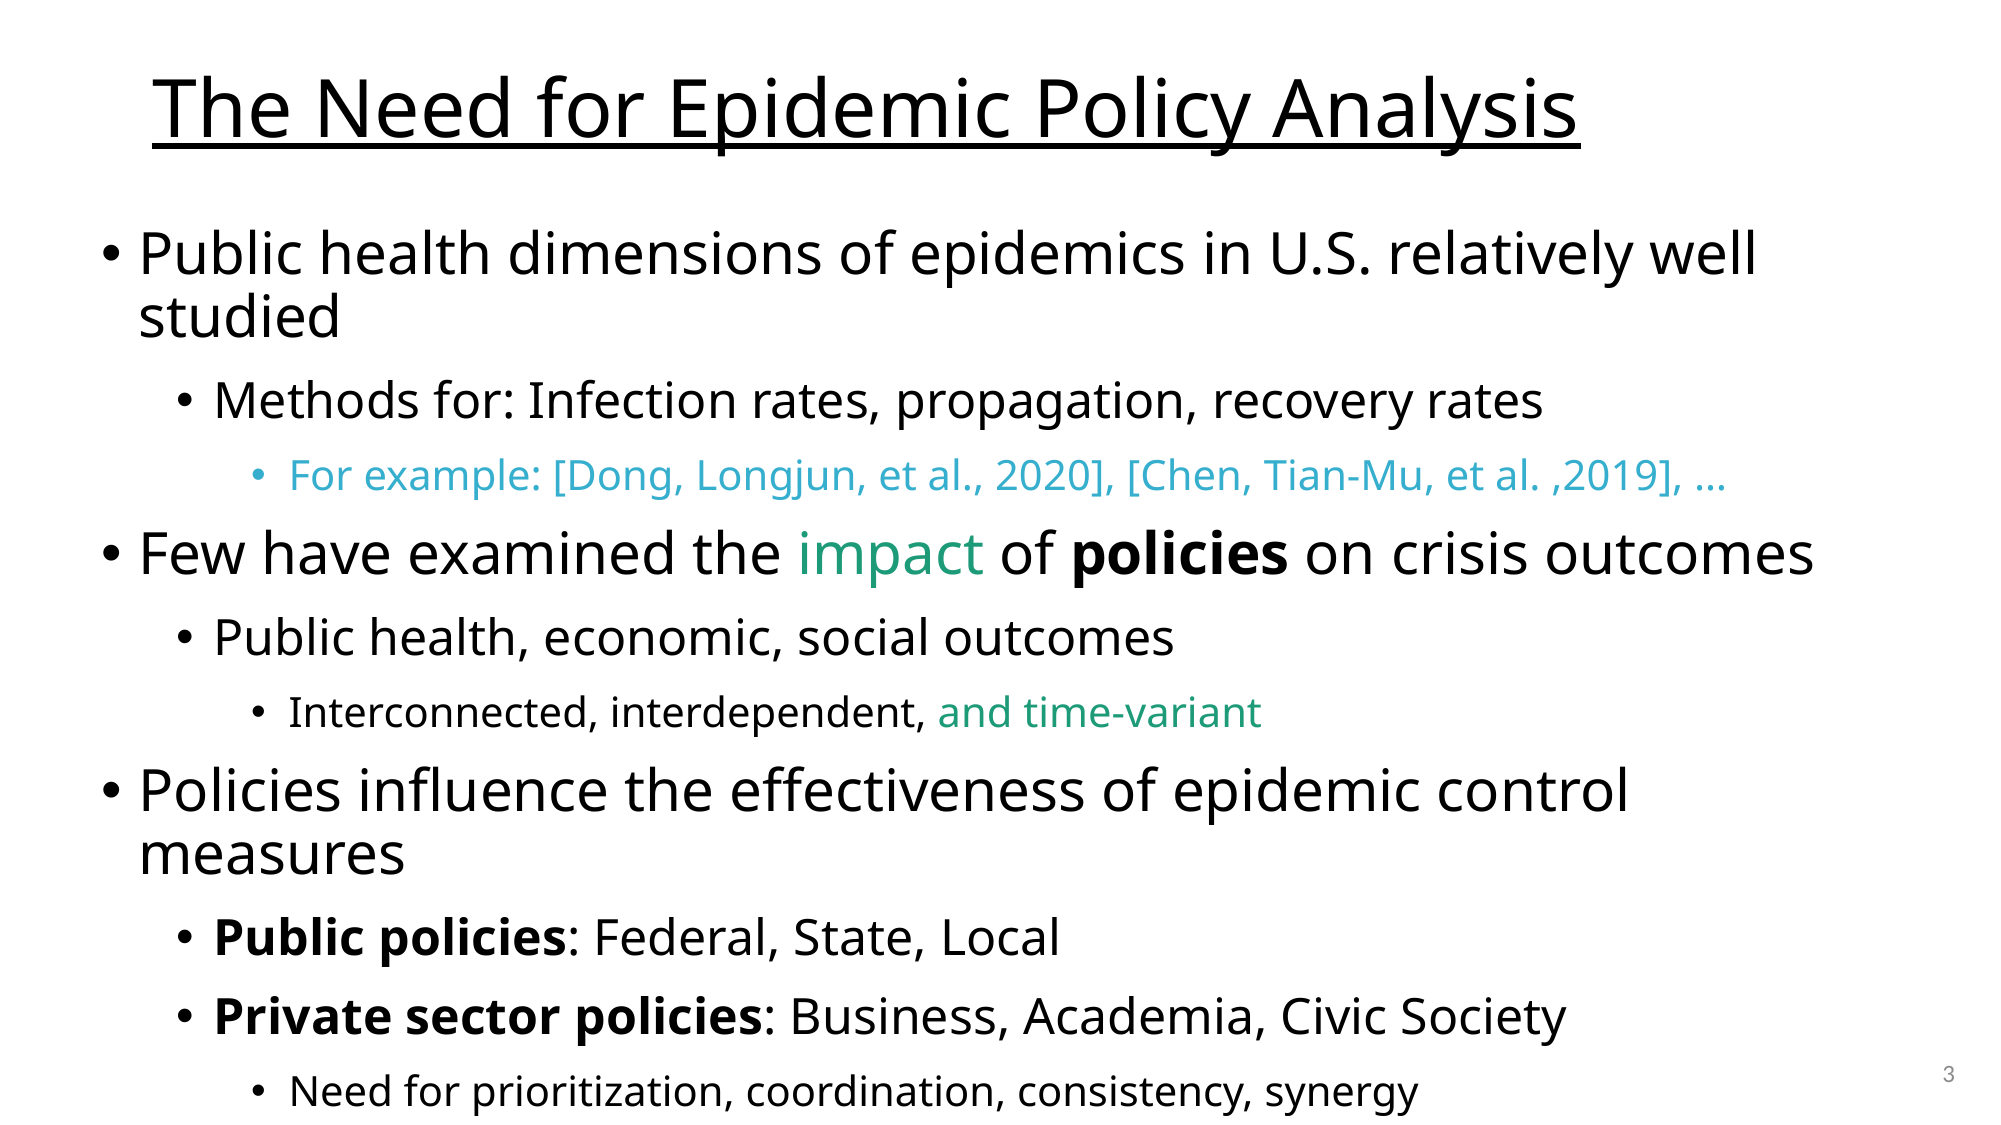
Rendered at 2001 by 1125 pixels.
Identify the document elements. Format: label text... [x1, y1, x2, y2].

slide_number 2 [1412, 1042, 1971, 1103]
title The Need for Epidemic Policy Analysis [137, 59, 1863, 163]
list Public health dimensions of epidemics in U.S. relatively well studied Methods for: Infection rates, propagation, recovery rates For example: [Dong, Longjun, et al., 2020], [Chen, Tian-Mu, et al. ,2019], … Few have examined the impact of policies on crisis outcomes Public health, economic, social outcomes Interconnected, interdependent, and time-variant Policies influence the effectiveness of epidemic control measures Public policies: Federal, State, Local Private sector policies: Business, Academia, Civic Society Need for prioritization, coordination, consistency, synergy [86, 216, 1928, 1043]
